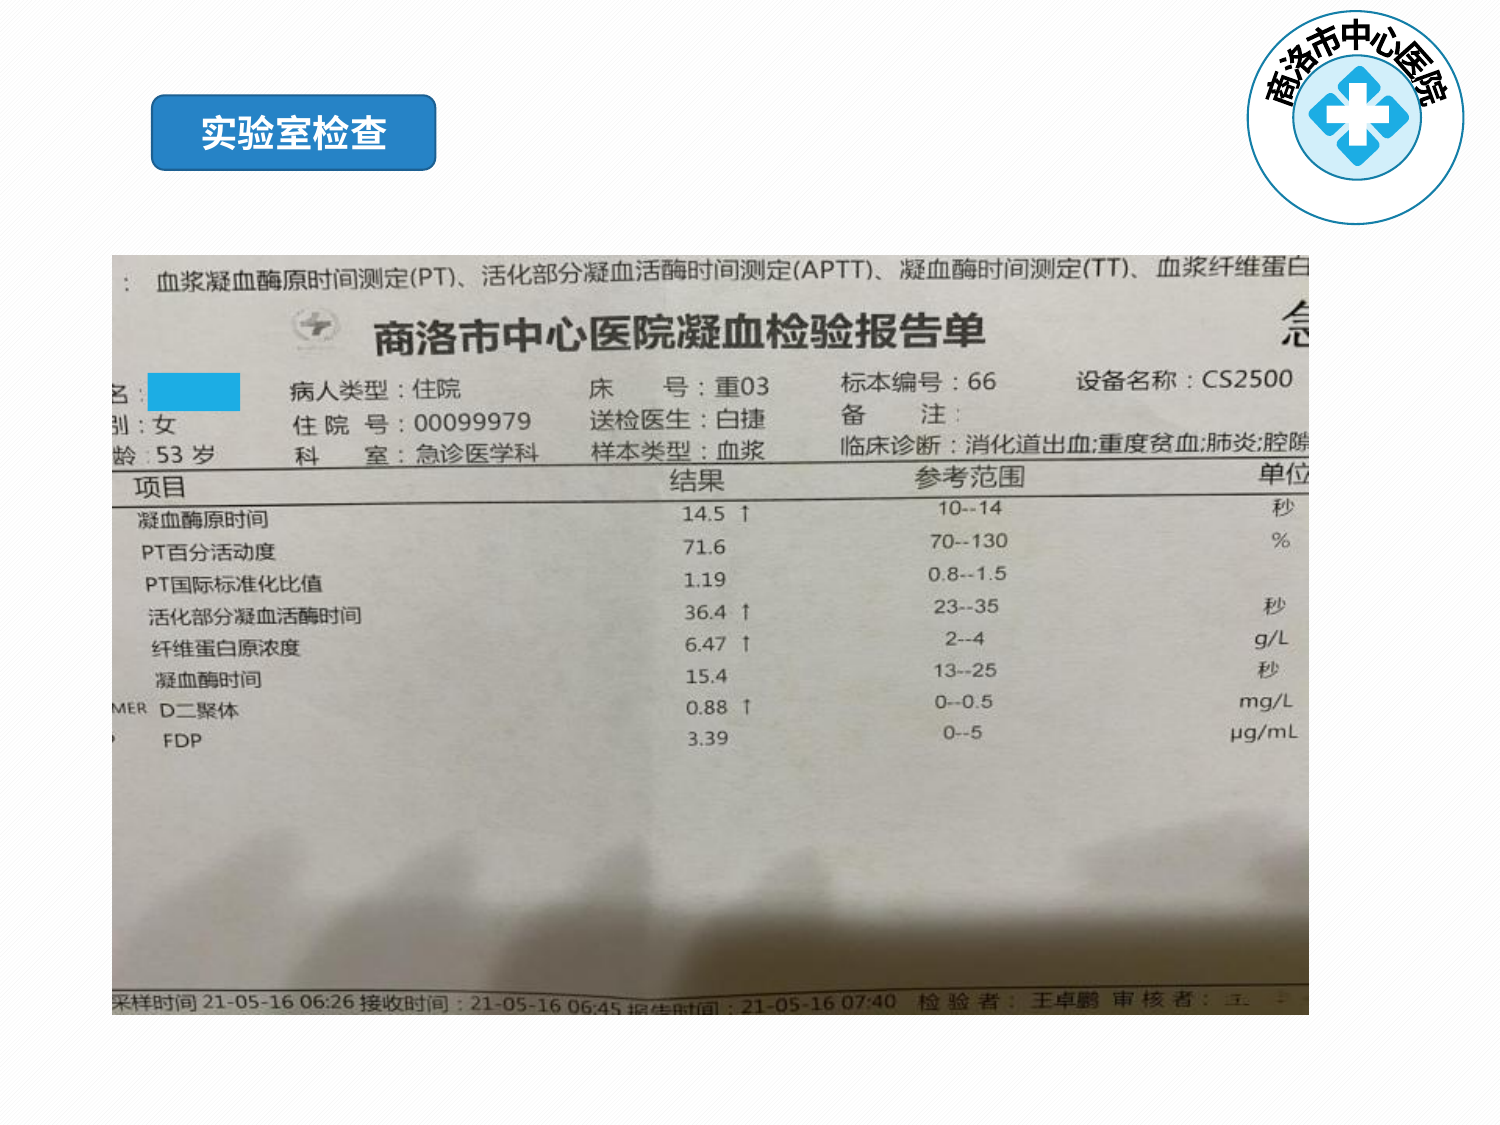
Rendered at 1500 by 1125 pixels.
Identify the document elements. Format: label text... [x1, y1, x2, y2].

text_box 实验室检查 [150, 94, 437, 171]
picture [112, 255, 1309, 1015]
